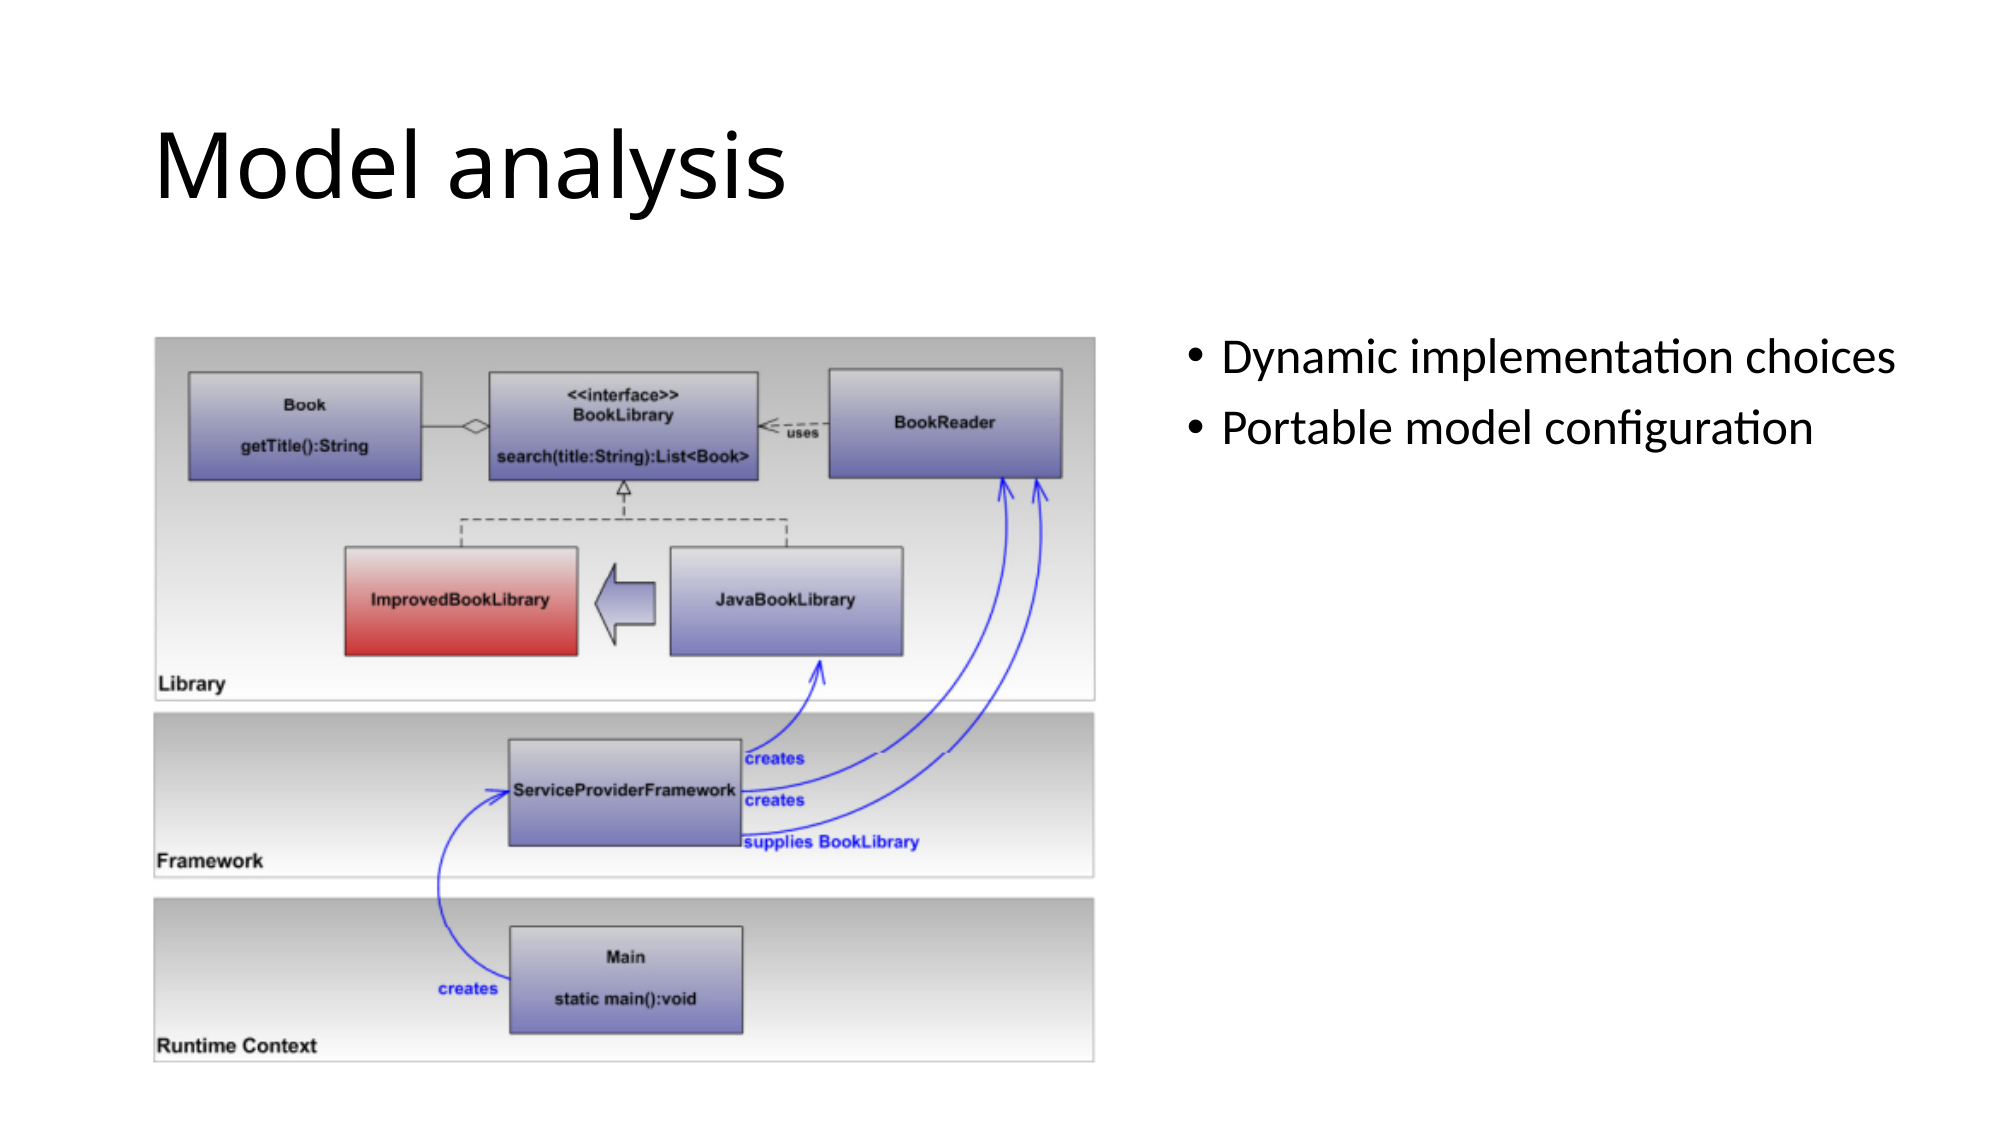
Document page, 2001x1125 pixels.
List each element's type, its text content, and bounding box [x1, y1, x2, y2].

picture [140, 322, 1108, 1073]
title Model analysis [137, 59, 1863, 278]
list Dynamic implementation choices Portable model configuration [1171, 322, 1930, 499]
